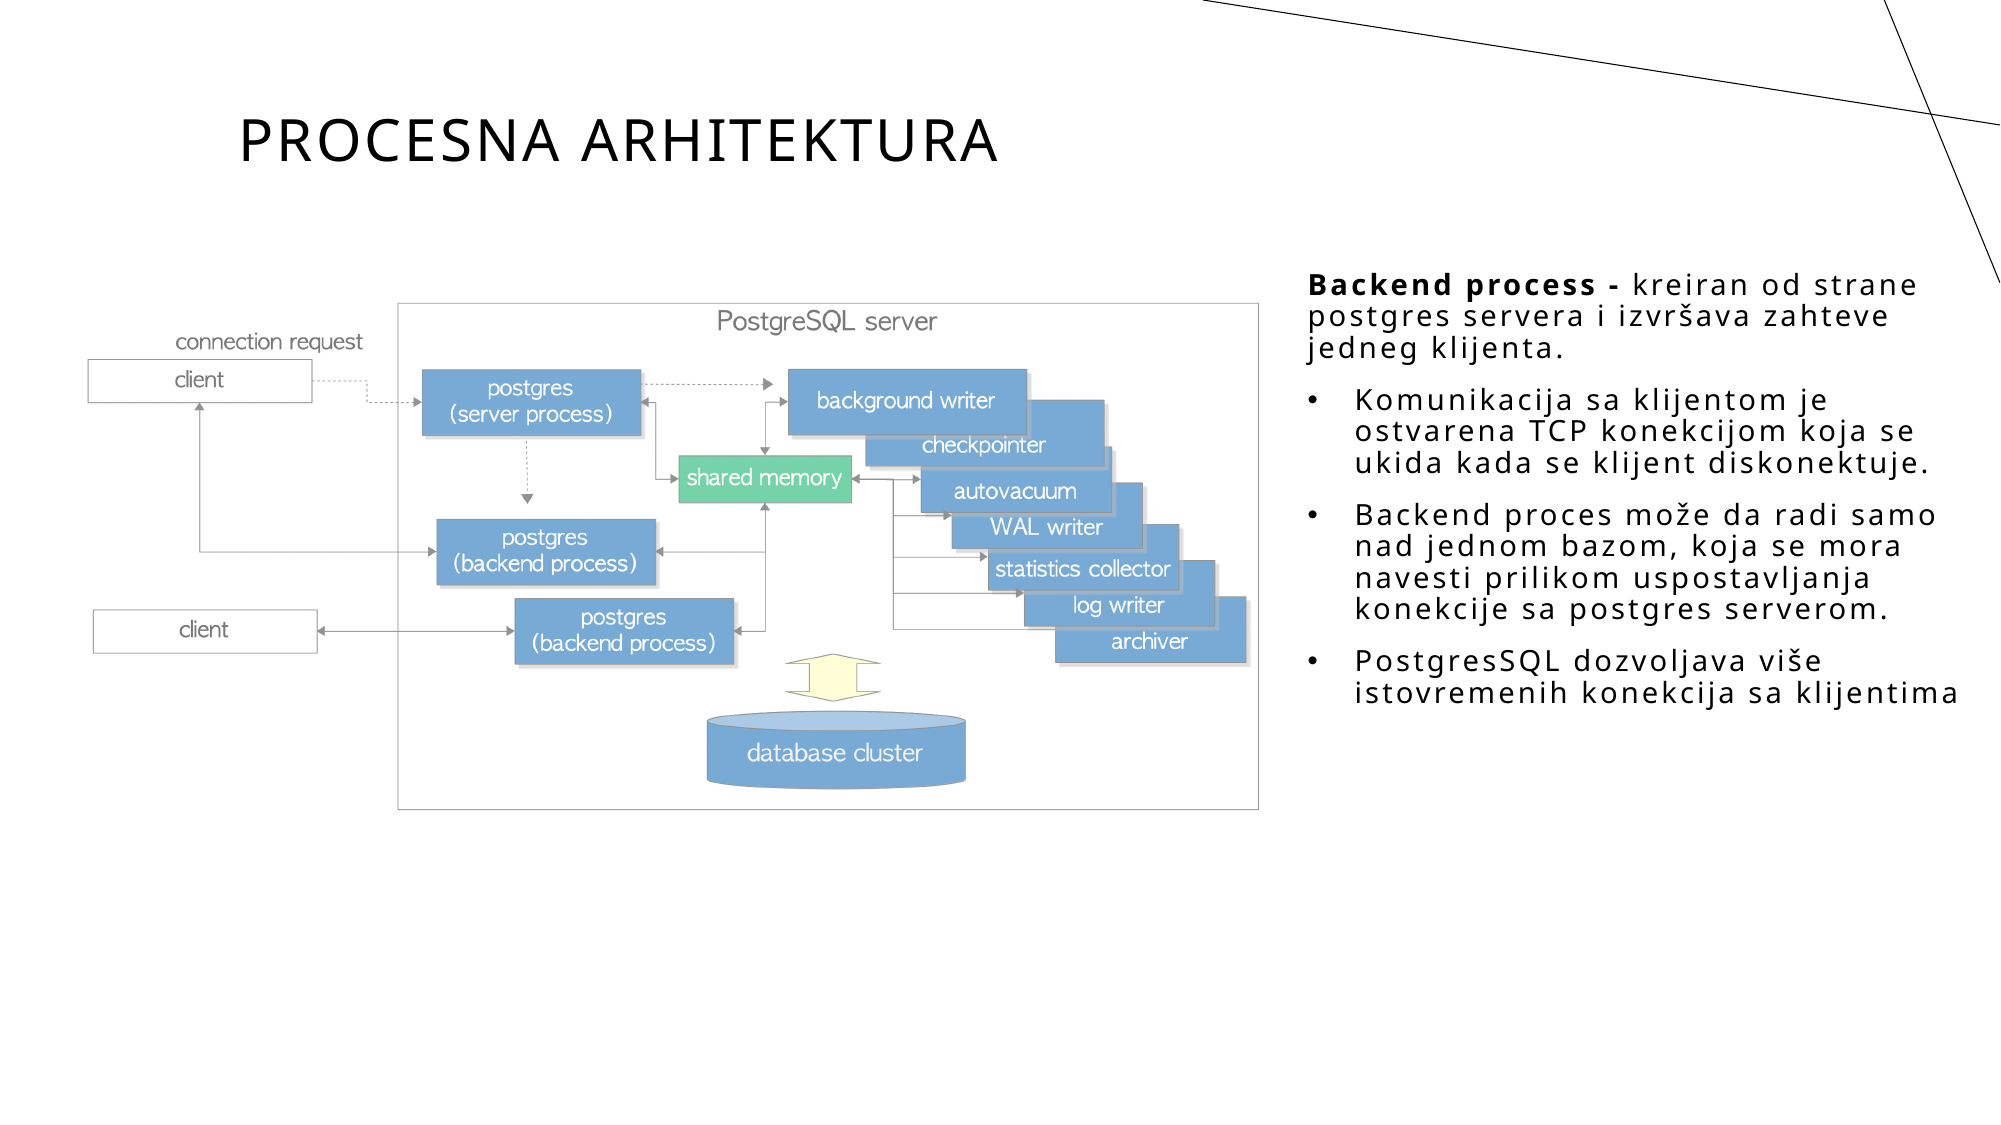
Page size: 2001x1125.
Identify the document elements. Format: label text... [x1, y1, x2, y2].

list Backend process - kreiran od strane postgres servera i izvršava zahteve jedneg klijenta. Komunikacija sa klijentom je ostvarena TCP konekcijom koja se ukida kada se klijent diskonektuje. Backend proces može da radi samo nad jednom bazom, koja se mora navesti prilikom uspostavljanja konekcije sa postgres serverom. PostgresSQL dozvoljava više istovremenih konekcija sa klijentima [1292, 214, 2000, 818]
picture [18, 280, 1361, 845]
title Procesna arhitektura [223, 43, 1180, 241]
